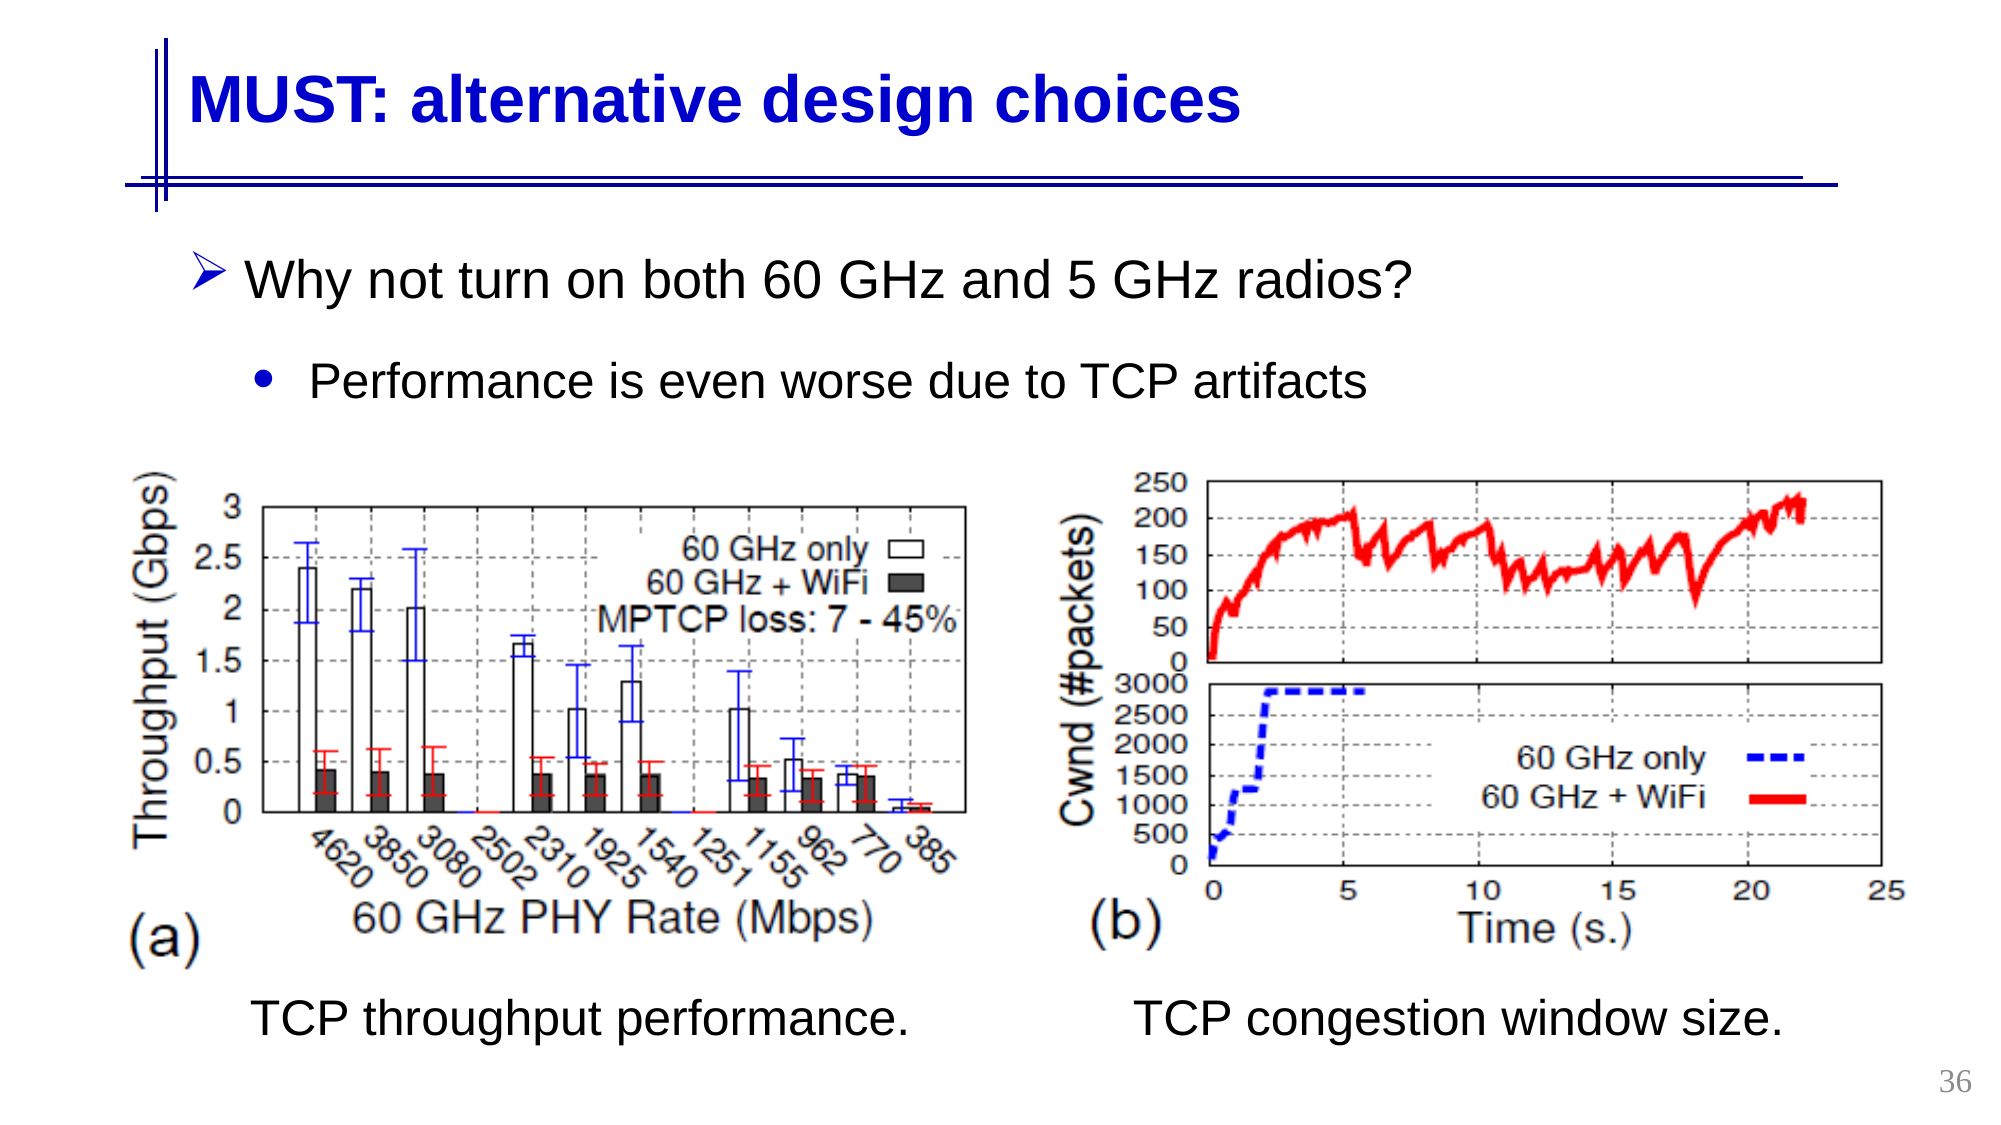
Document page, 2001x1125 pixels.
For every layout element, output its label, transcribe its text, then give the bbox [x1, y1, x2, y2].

title MUST: alternative design choices [173, 7, 2000, 196]
text_box Why not turn on both 60 GHz and 5 GHz radios? [173, 237, 1913, 318]
picture [1044, 467, 1913, 953]
slide_number 36 [1897, 1052, 1988, 1106]
text_box TCP congestion window size. [1118, 977, 1863, 1053]
text_box Performance is even worse due to TCP artifacts [237, 340, 1756, 416]
text_box TCP throughput performance. [235, 977, 980, 1053]
picture [114, 456, 980, 976]
